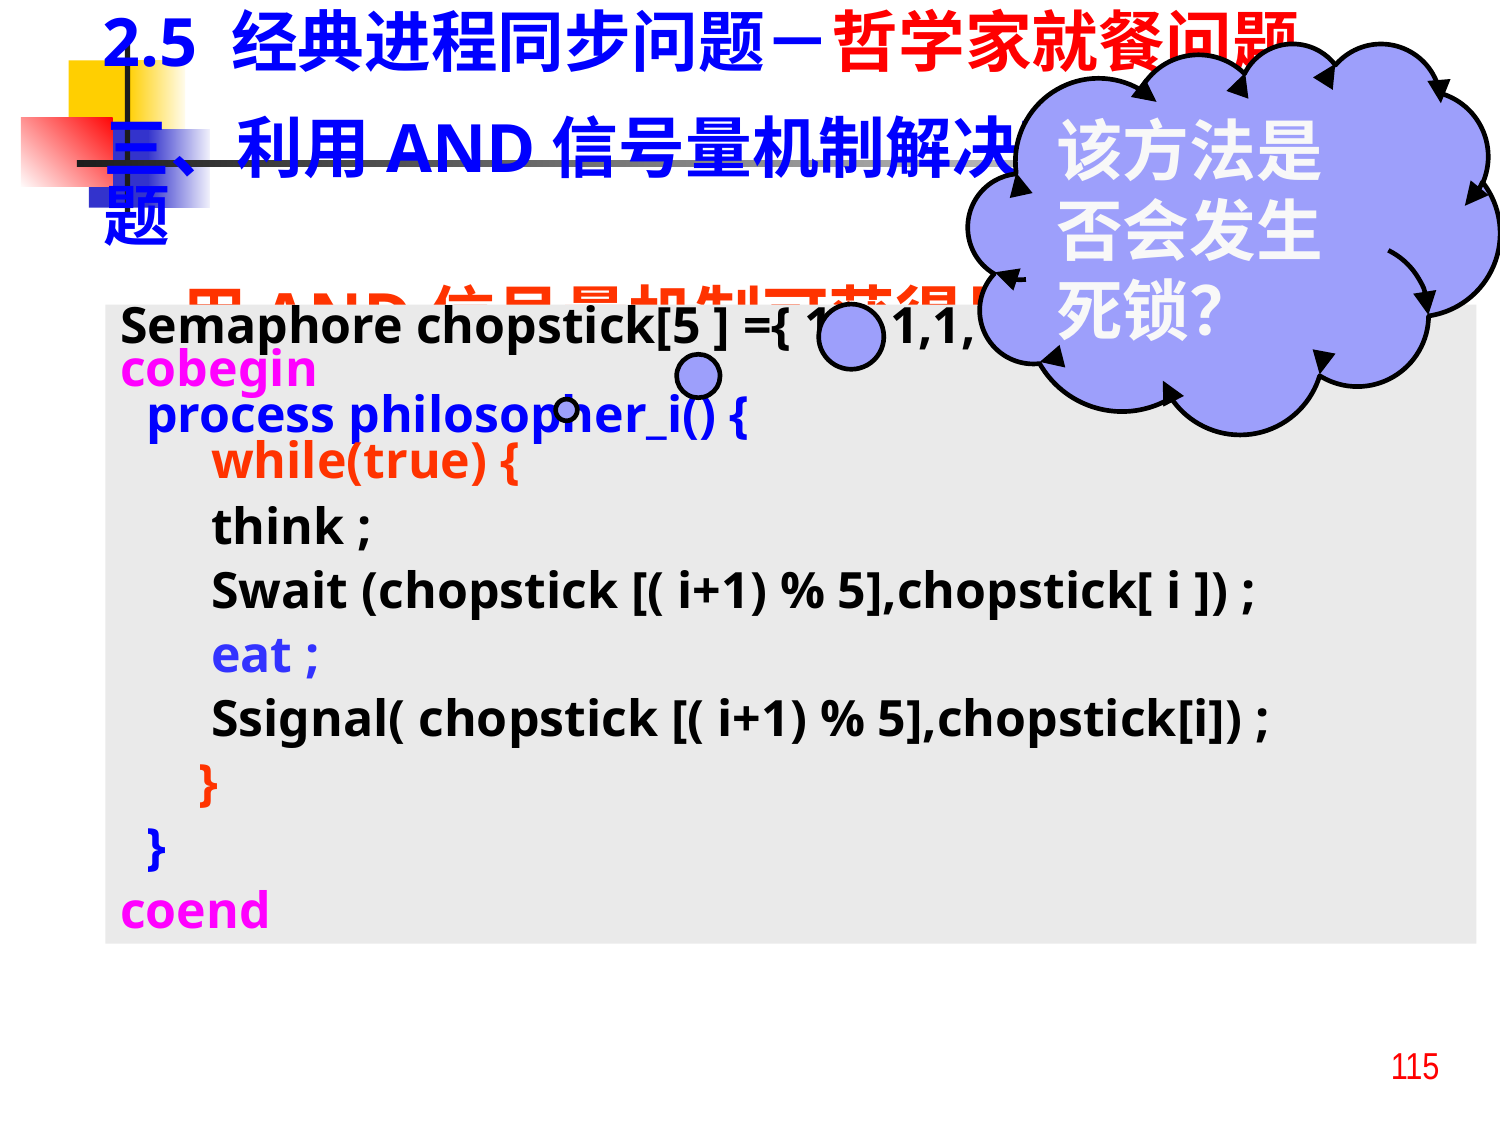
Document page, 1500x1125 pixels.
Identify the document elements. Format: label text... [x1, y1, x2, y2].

text_box 三、利用AND信号量机制解决哲学家进餐问题 用AND信号量机制可获得最简洁的解法： [88, 110, 1032, 363]
text_box 该方法是否会发生死锁？ [818, 304, 884, 370]
text_box 115 [1376, 1034, 1471, 1094]
text_box 该方法是否会发生死锁？ [555, 399, 578, 421]
text_box Semaphore chopstick[5 ] ={ 1,1,1,1,1} ; cobegin process philosopher_i() { while(true) { think ; Swait (chopstick [( i+1) % 5],chopstick[ i ]) ; eat ; Ssignal( chopstick [( i+1) % 5],chopstick[i]) ; } } coend [105, 304, 1477, 944]
text_box 该方法是否会发生死锁？ [967, 43, 1500, 435]
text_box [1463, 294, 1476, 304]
text_box 该方法是否会发生死锁？ [676, 354, 721, 398]
text_box 2.5 经典进程同步问题－哲学家就餐问题 [87, 0, 1413, 88]
